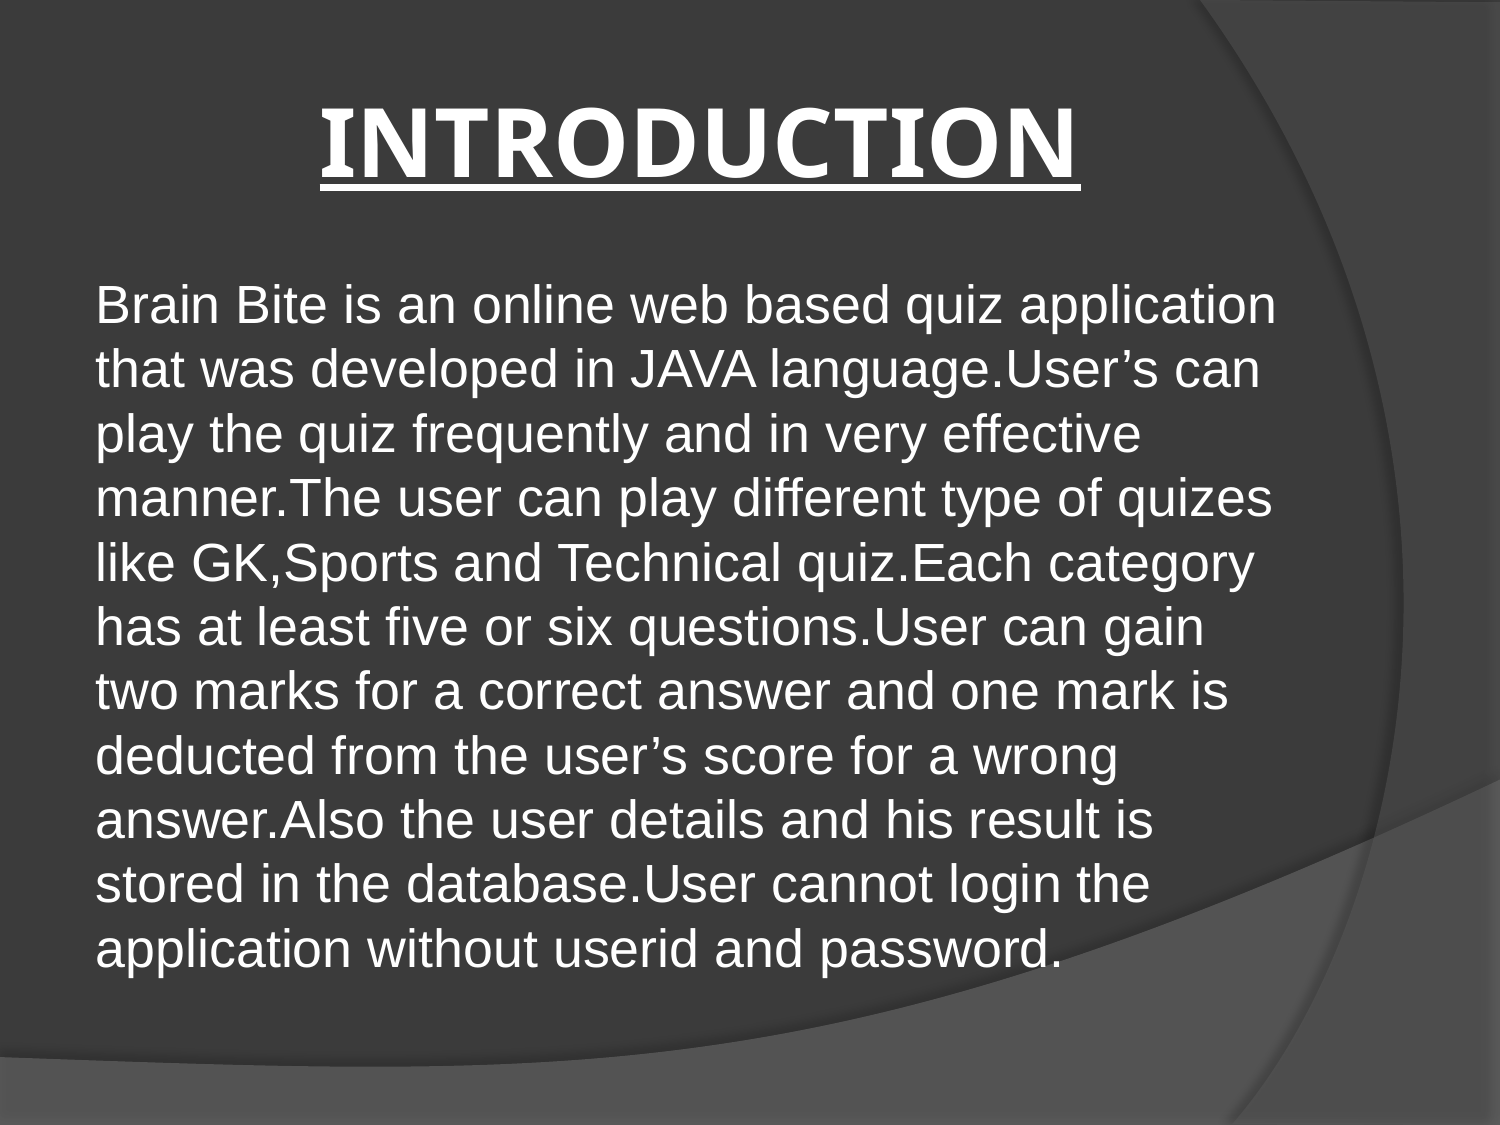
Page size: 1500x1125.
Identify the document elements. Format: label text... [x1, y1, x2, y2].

list Brain Bite is an online web based quiz application that was developed in JAVA language.User’s can play the quiz frequently and in very effective manner.The user can play different type of quizes like GK,Sports and Technical quiz.Each category has at least five or six questions.User can gain two marks for a correct answer and one mark is deducted from the user’s score for a wrong answer.Also the user details and his result is stored in the database.User cannot login the application without userid and password. [75, 262, 1300, 1005]
title INTRODUCTION [75, 45, 1325, 233]
